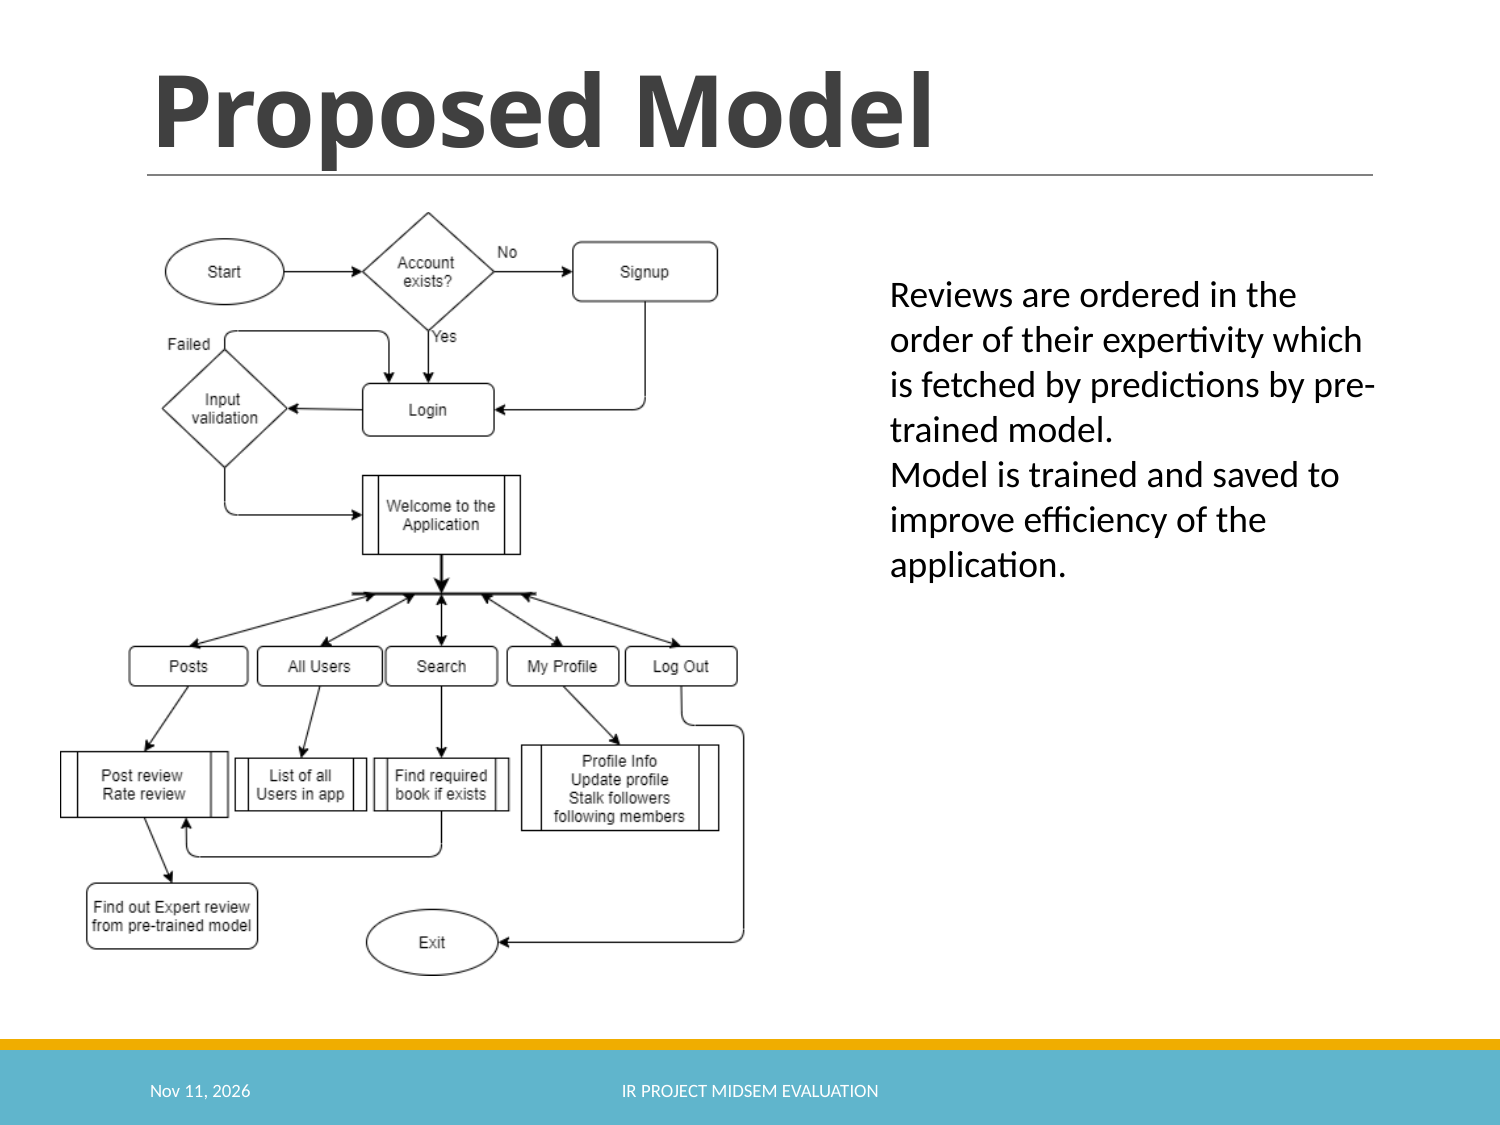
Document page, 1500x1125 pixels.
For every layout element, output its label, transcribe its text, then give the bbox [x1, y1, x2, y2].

footer IR Project Midsem Evaluation [453, 1059, 1047, 1120]
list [59, 211, 756, 976]
slide_number 26-Apr-21 [135, 1059, 440, 1120]
title Proposed Model [135, 47, 1373, 175]
text_box Reviews are ordered in the order of their expertivity which is fetched by predictions by pre-trained model. Model is trained and saved to improve efficiency of the application. [874, 262, 1400, 593]
